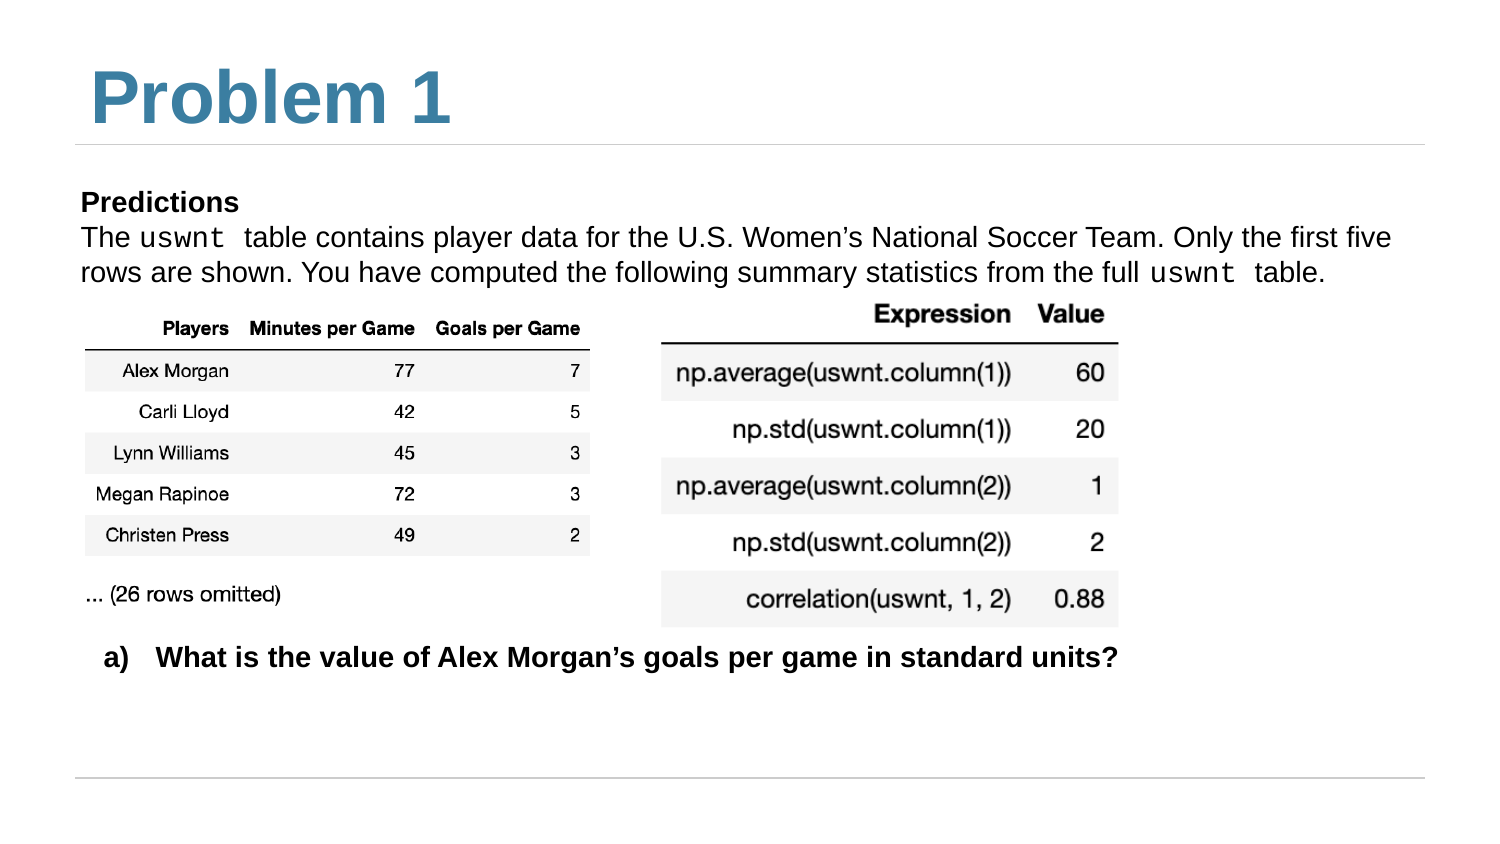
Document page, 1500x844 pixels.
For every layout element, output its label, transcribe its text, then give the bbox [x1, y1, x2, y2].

picture [74, 308, 605, 617]
picture [646, 289, 1126, 636]
text_box What is the value of Alex Morgan’s goals per game in standard units? [65, 623, 1441, 700]
text_box Predictions The uswnt table contains player data for the U.S. Women’s National Soccer Team. Only the first five rows are shown. You have computed the following summary statistics from the full uswnt table. [65, 168, 1441, 325]
title Problem 1 [75, 33, 1175, 145]
